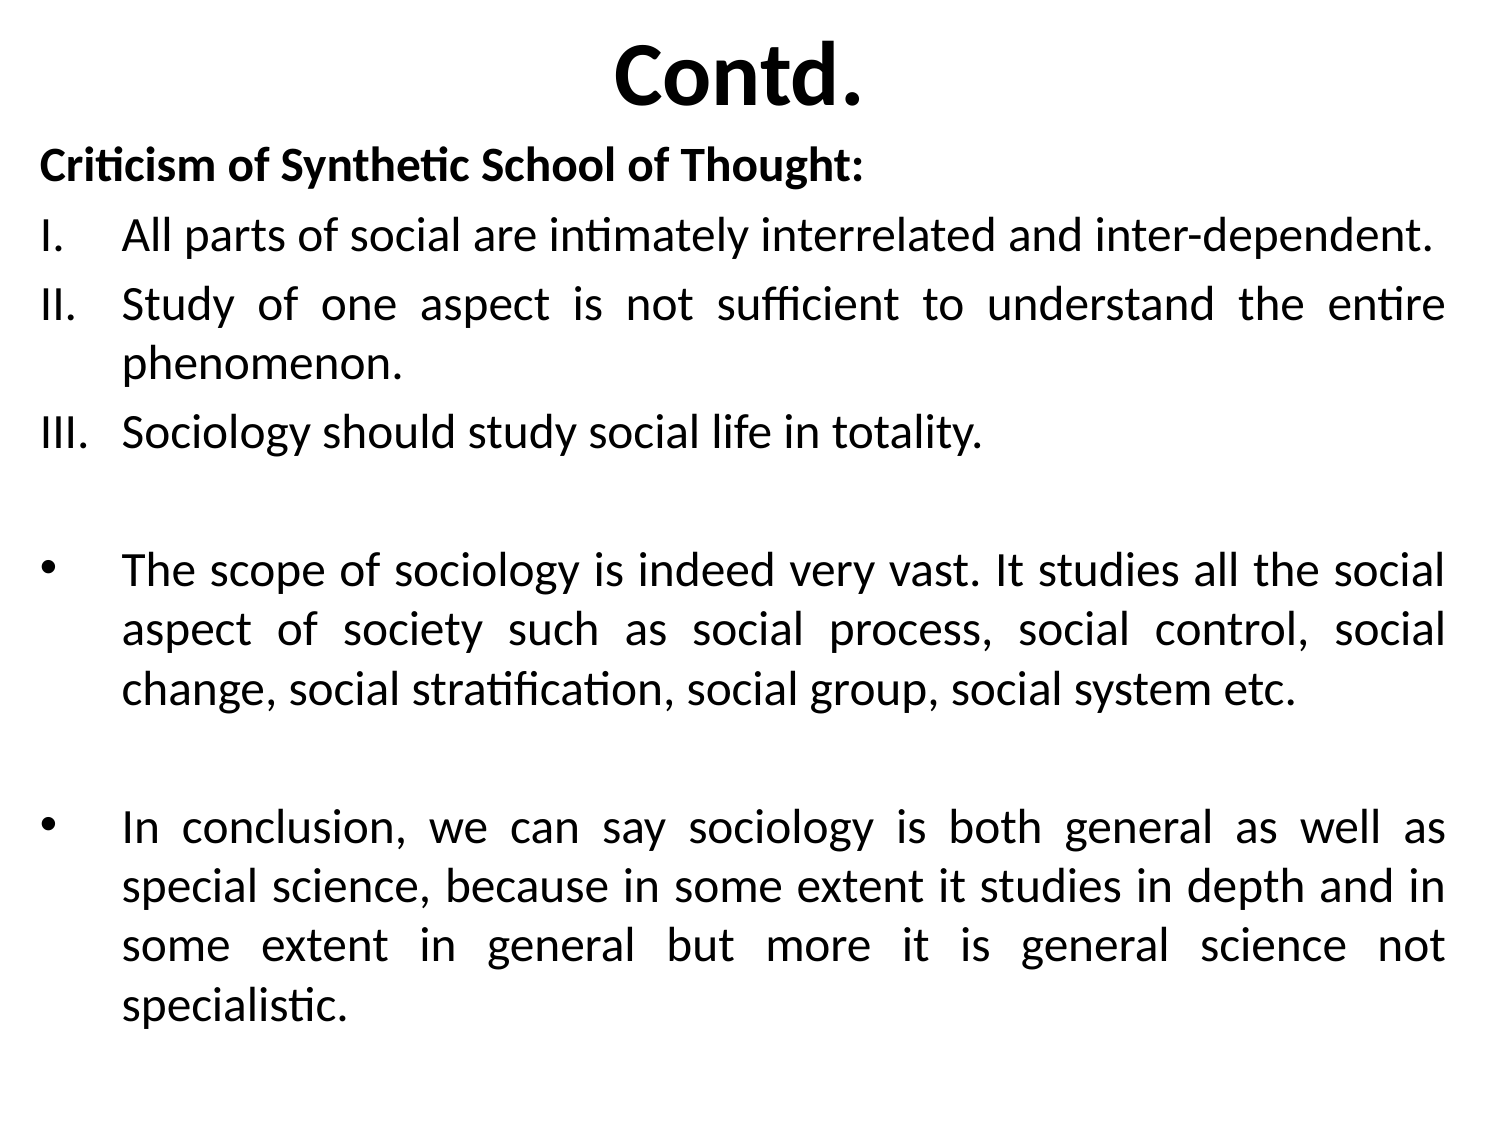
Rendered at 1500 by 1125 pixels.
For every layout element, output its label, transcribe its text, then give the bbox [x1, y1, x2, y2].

list Criticism of Synthetic School of Thought: All parts of social are intimately interrelated and inter-dependent. Study of one aspect is not sufficient to understand the entire phenomenon. Sociology should study social life in totality. The scope of sociology is indeed very vast. It studies all the social aspect of society such as social process, social control, social change, social stratification, social group, social system etc. In conclusion, we can say sociology is both general as well as special science, because in some extent it studies in depth and in some extent in general but more it is general science not specialistic. [24, 125, 1463, 1100]
title Contd. [75, 0, 1425, 125]
